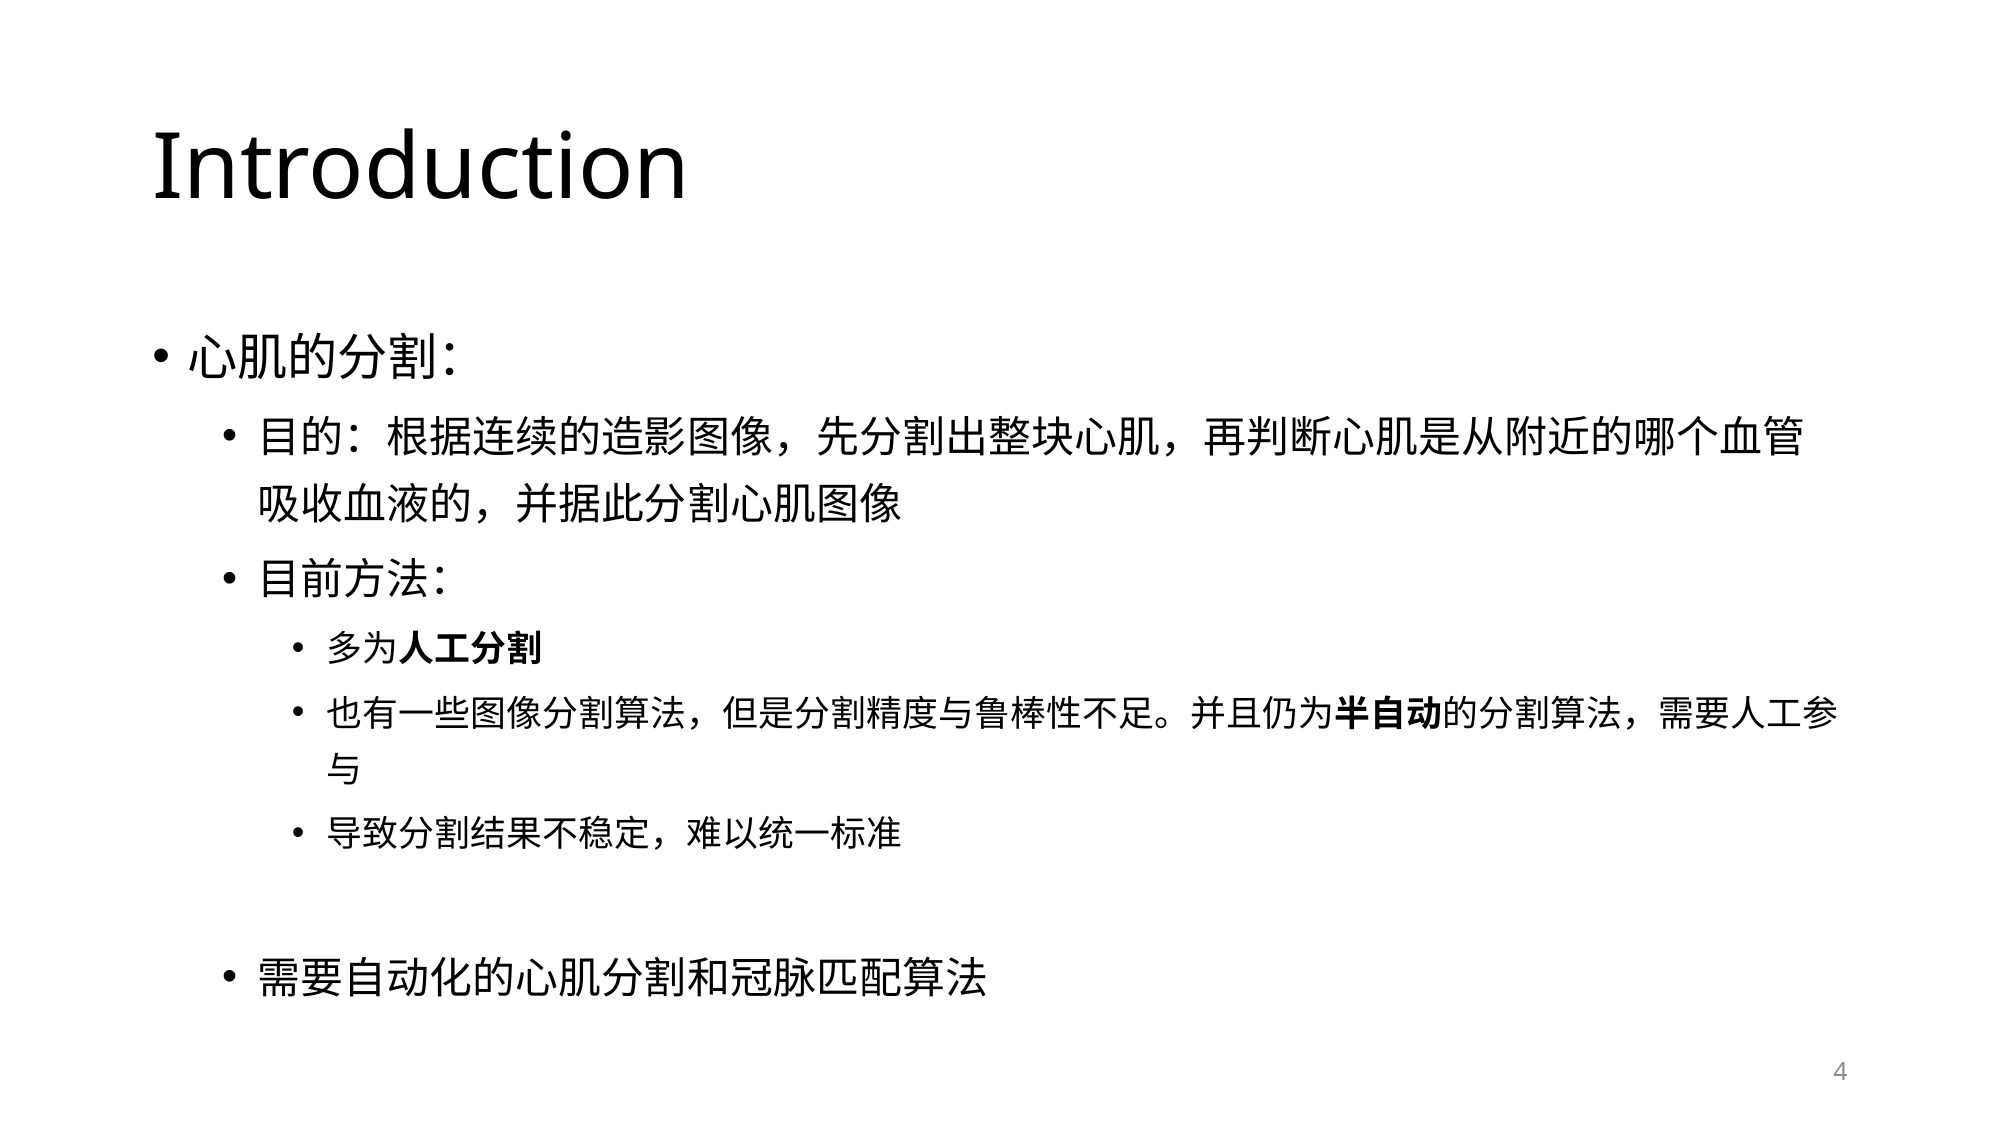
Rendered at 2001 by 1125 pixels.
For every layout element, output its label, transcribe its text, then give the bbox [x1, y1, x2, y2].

slide_number 4 [1412, 1042, 1863, 1103]
list 心肌的分割： 目的：根据连续的造影图像，先分割出整块心肌，再判断心肌是从附近的哪个血管吸收血液的，并据此分割心肌图像 目前方法： 多为人工分割 也有一些图像分割算法，但是分割精度与鲁棒性不足。并且仍为半自动的分割算法，需要人工参与 导致分割结果不稳定，难以统一标准 需要自动化的心肌分割和冠脉匹配算法 [137, 299, 1863, 1014]
title Introduction [137, 59, 1863, 278]
